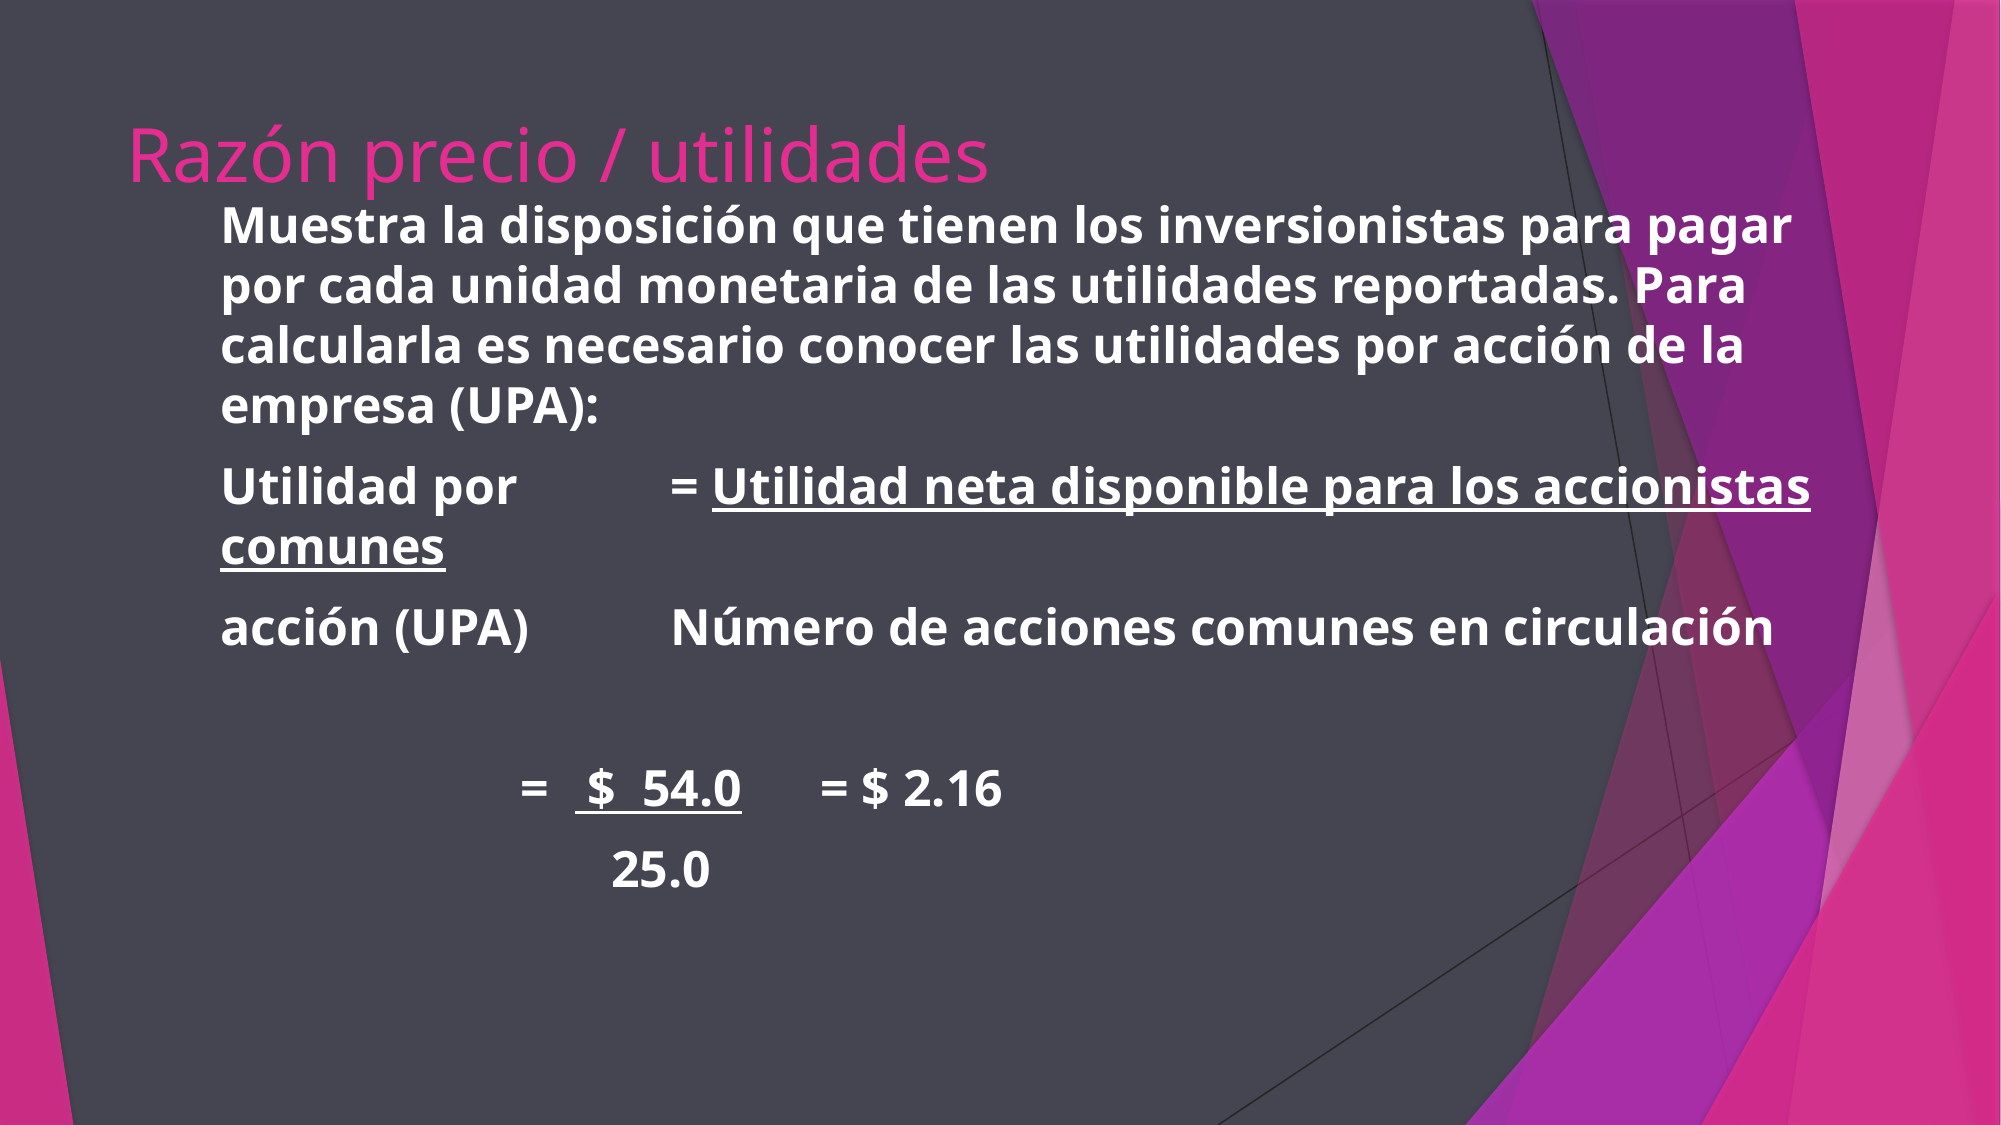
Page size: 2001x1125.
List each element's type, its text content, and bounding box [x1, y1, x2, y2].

list Muestra la disposición que tienen los inversionistas para pagar por cada unidad monetaria de las utilidades reportadas. Para calcularla es necesario conocer las utilidades por acción de la empresa (UPA): Utilidad por = Utilidad neta disponible para los accionistas comunes acción (UPA) Número de acciones comunes en circulación = $ 54.0 = $ 2.16 25.0 [205, 185, 1875, 1017]
title Razón precio / utilidades [111, 99, 1522, 317]
